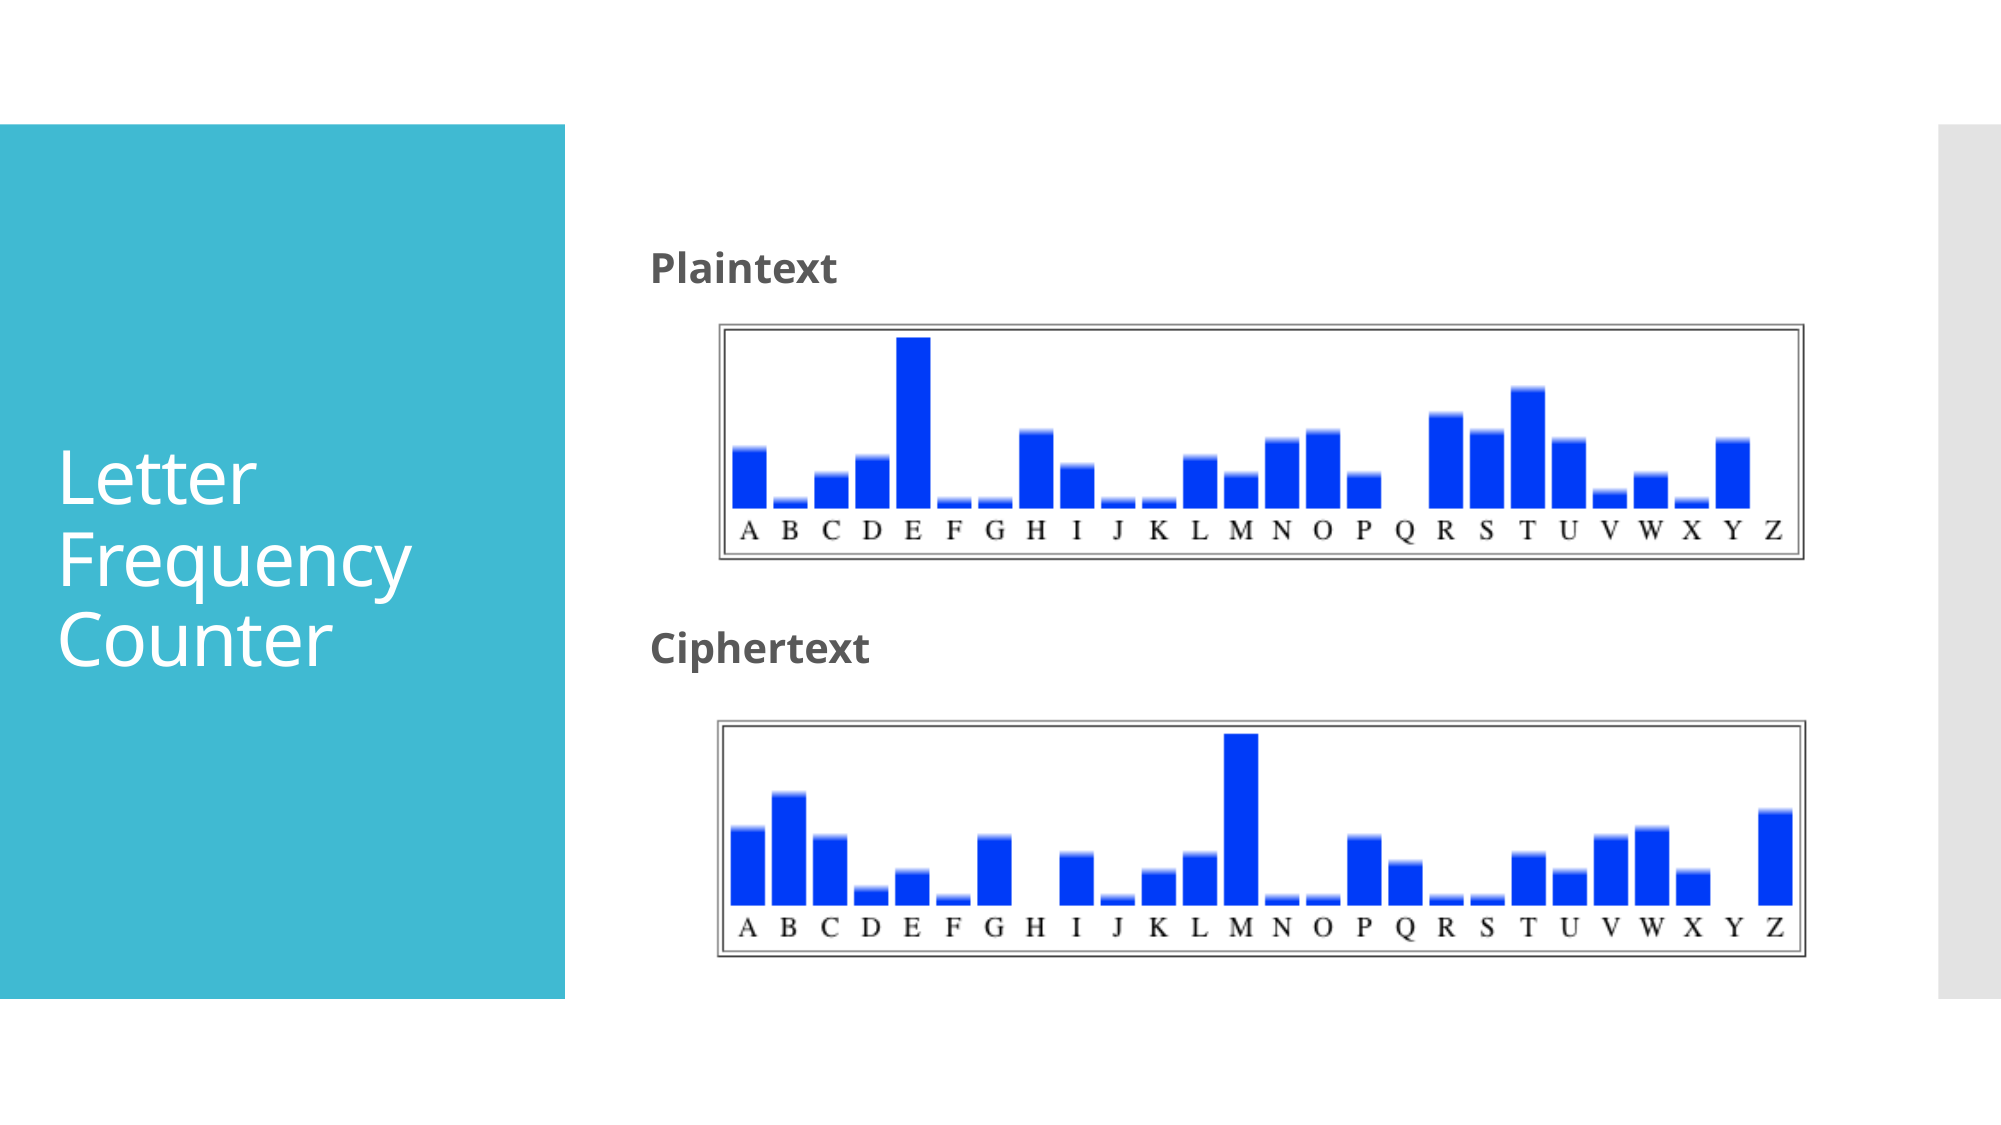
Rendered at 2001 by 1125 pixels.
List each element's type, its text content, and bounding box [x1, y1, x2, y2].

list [713, 717, 1811, 961]
list Plaintext [634, 167, 1205, 301]
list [713, 319, 1811, 562]
list Ciphertext [634, 546, 1205, 680]
title Letter Frequency Counter [41, 184, 525, 940]
